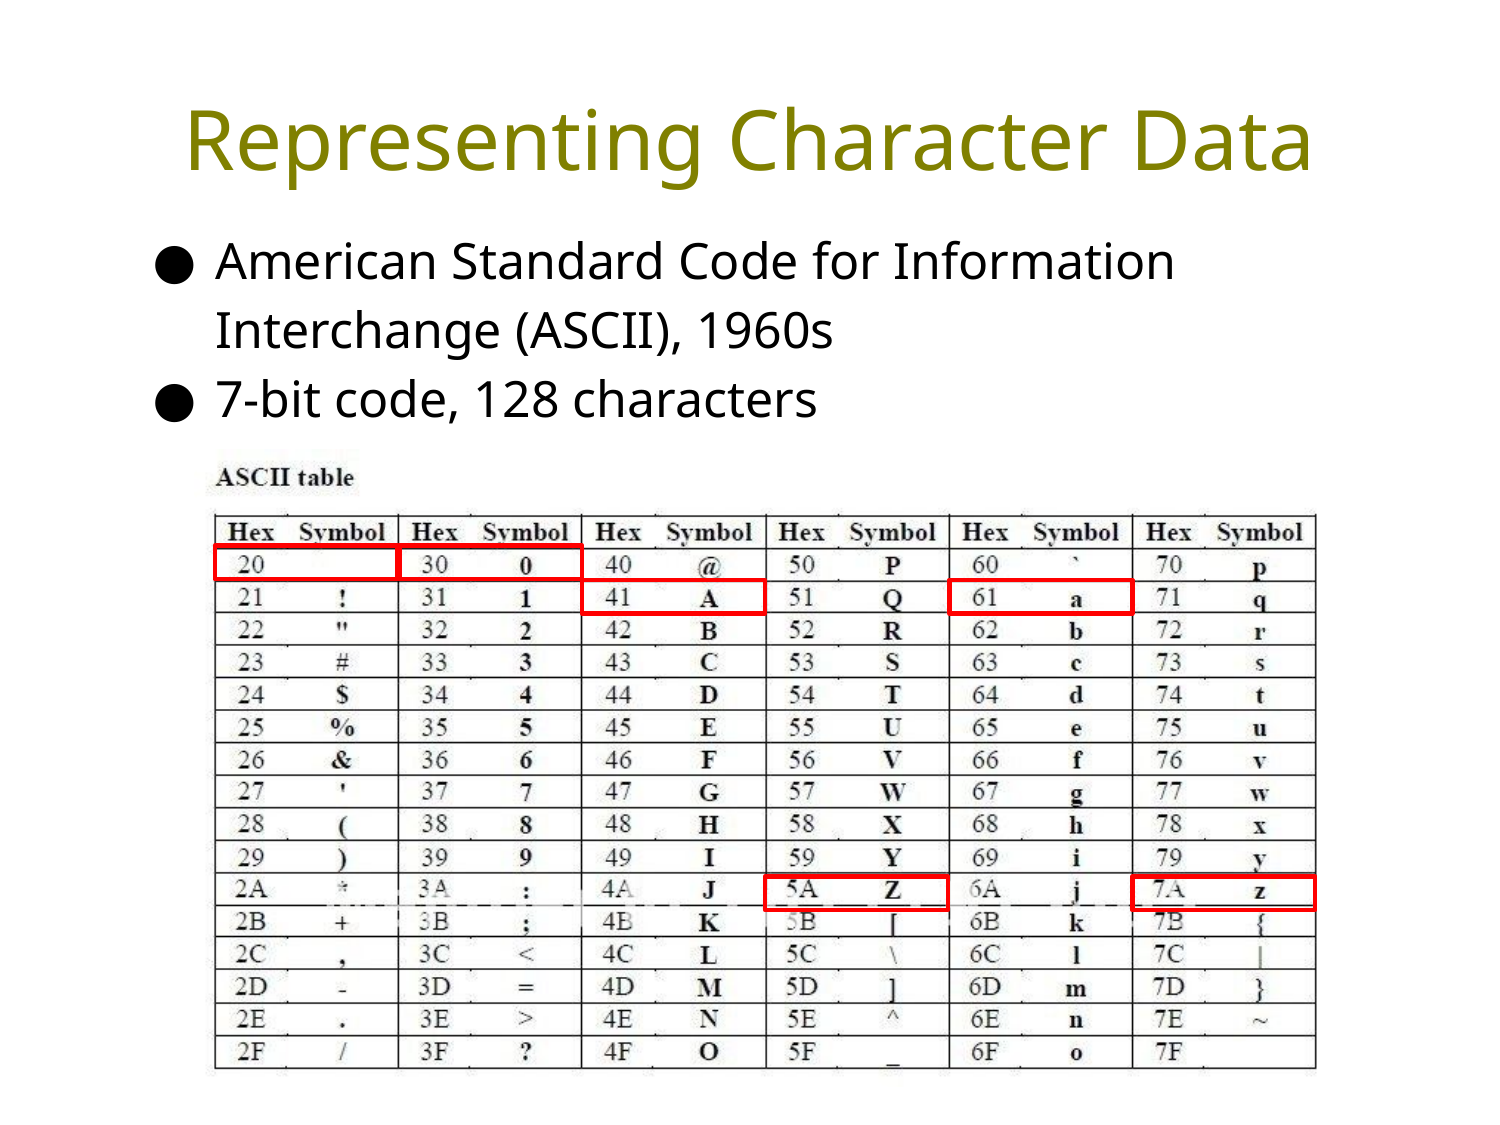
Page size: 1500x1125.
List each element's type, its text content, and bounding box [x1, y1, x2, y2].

title Representing Character Data [112, 62, 1388, 213]
list American Standard Code for Information Interchange (ASCII), 1960s 7-bit code, 128 characters [125, 212, 1399, 437]
picture [193, 449, 1330, 1087]
